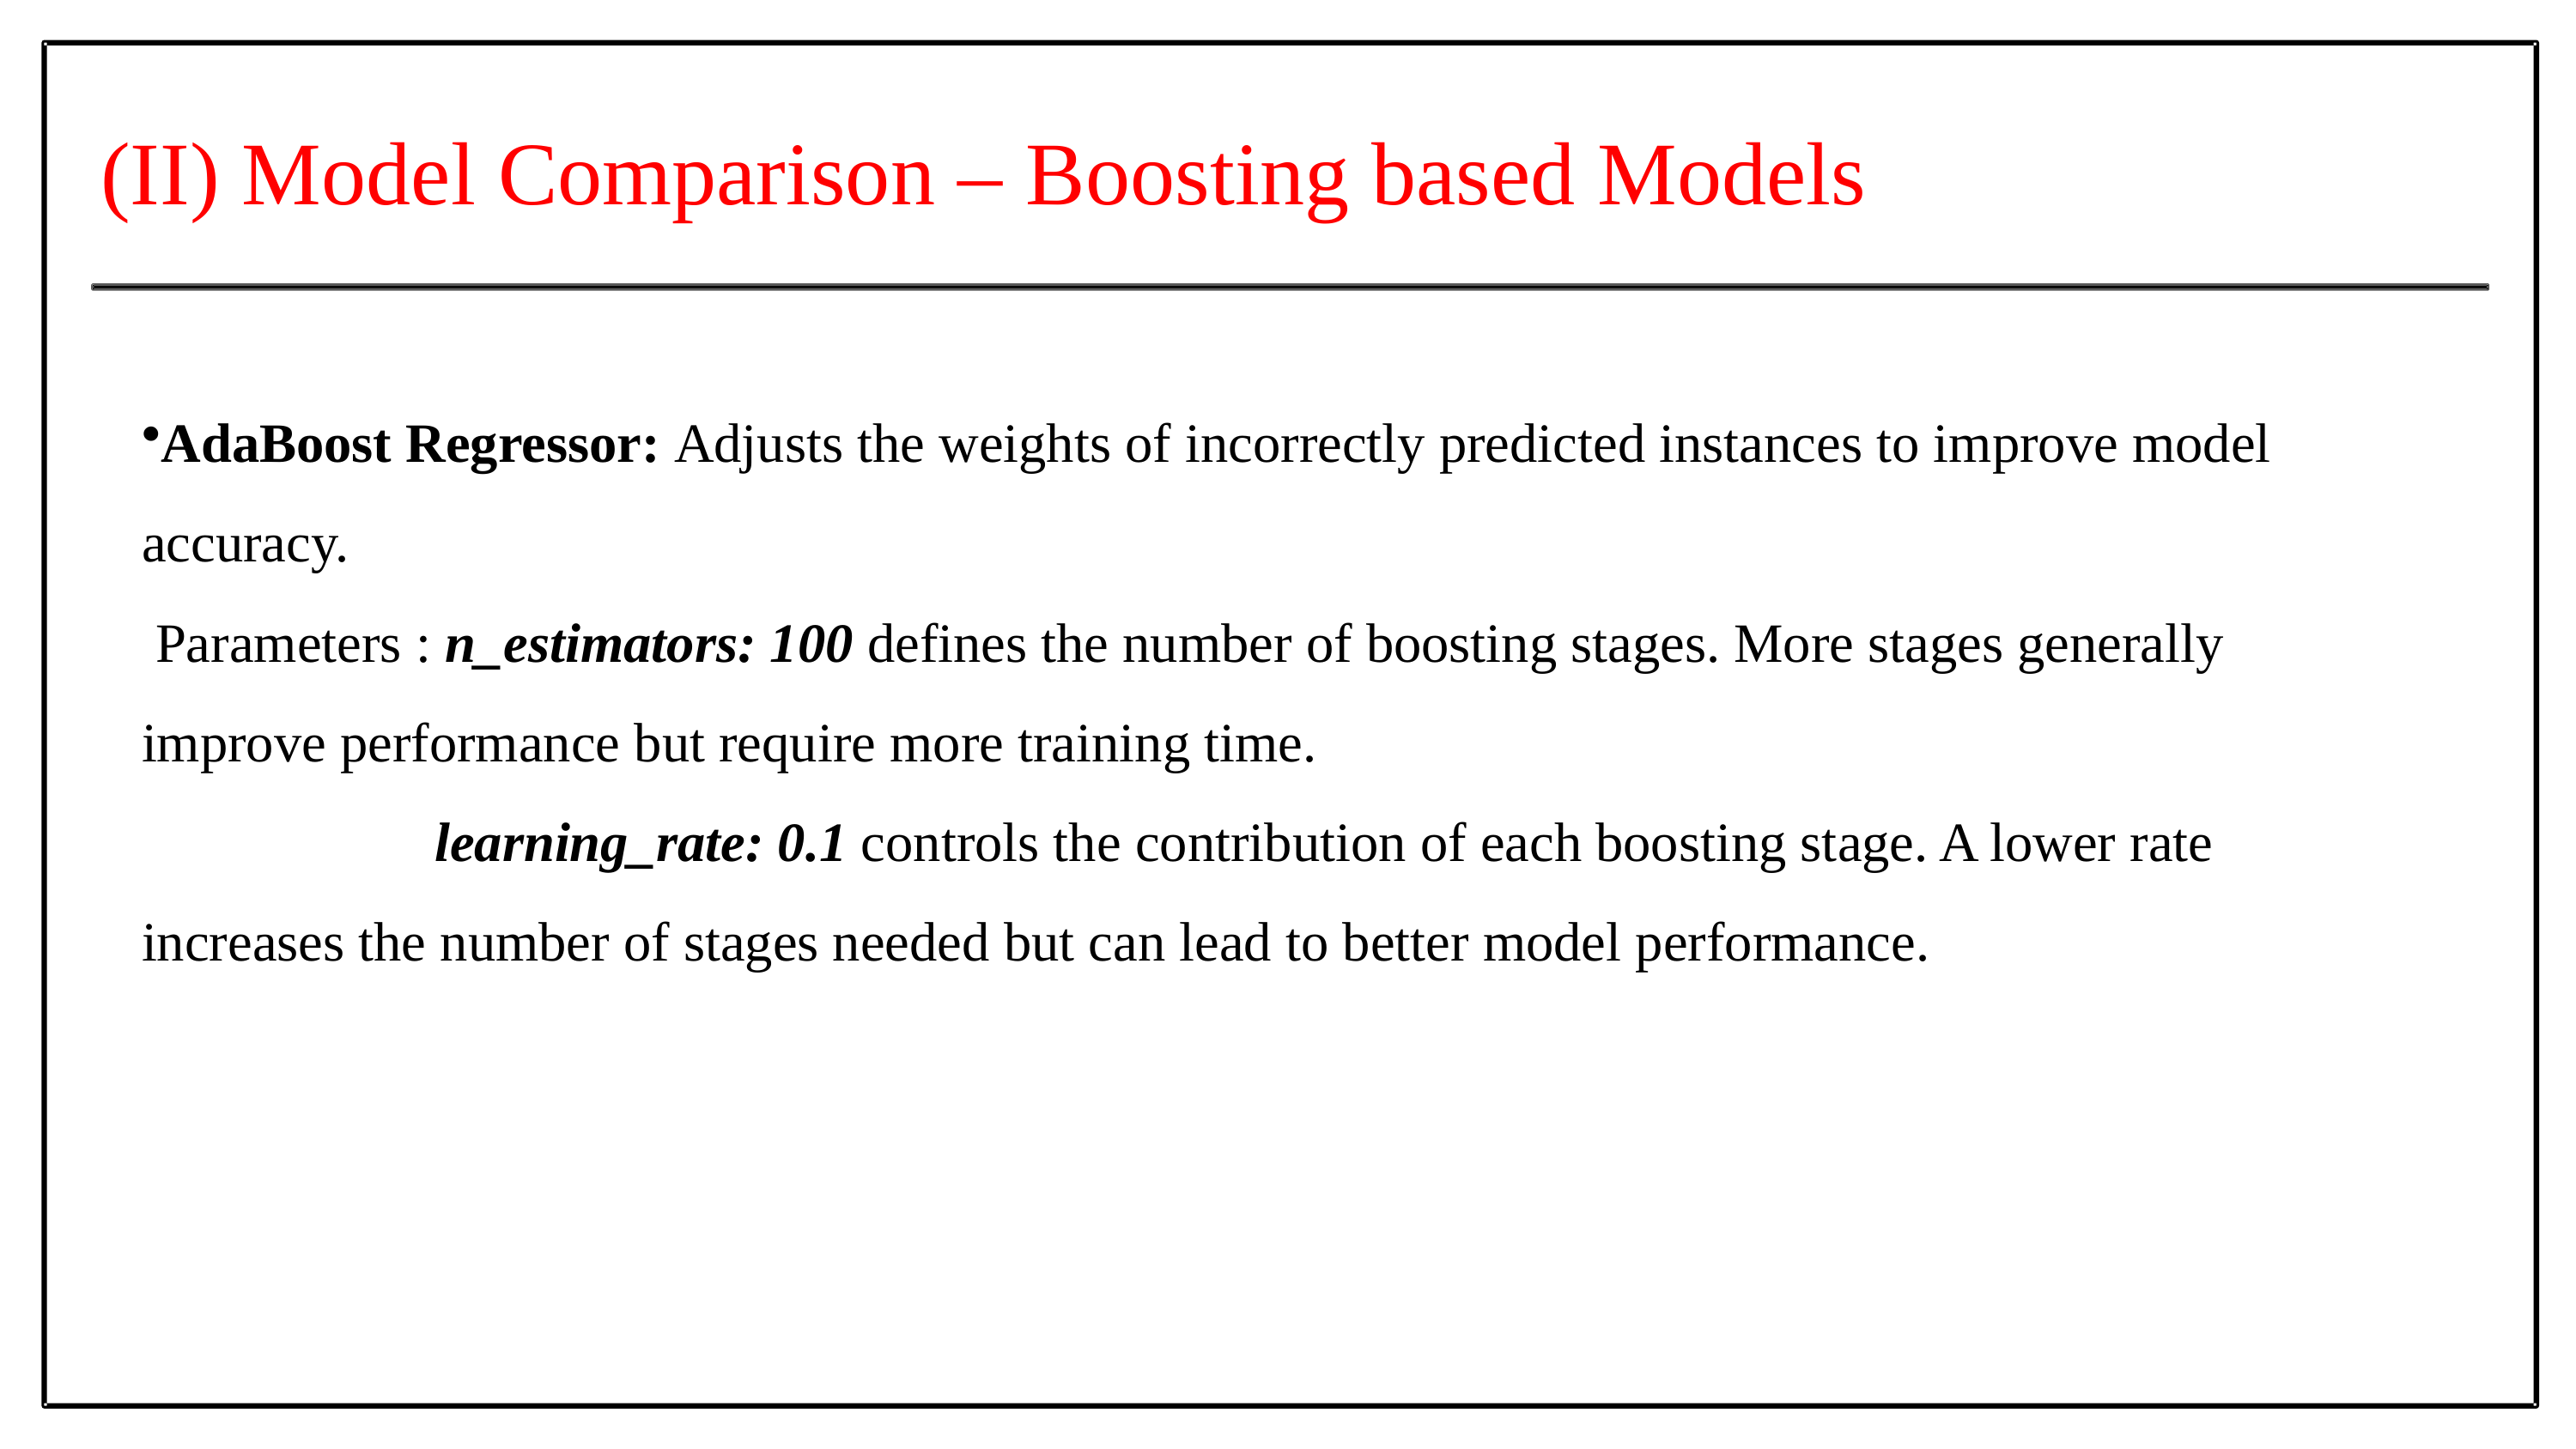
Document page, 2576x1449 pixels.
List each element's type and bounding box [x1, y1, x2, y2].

text_box [41, 39, 2540, 1410]
